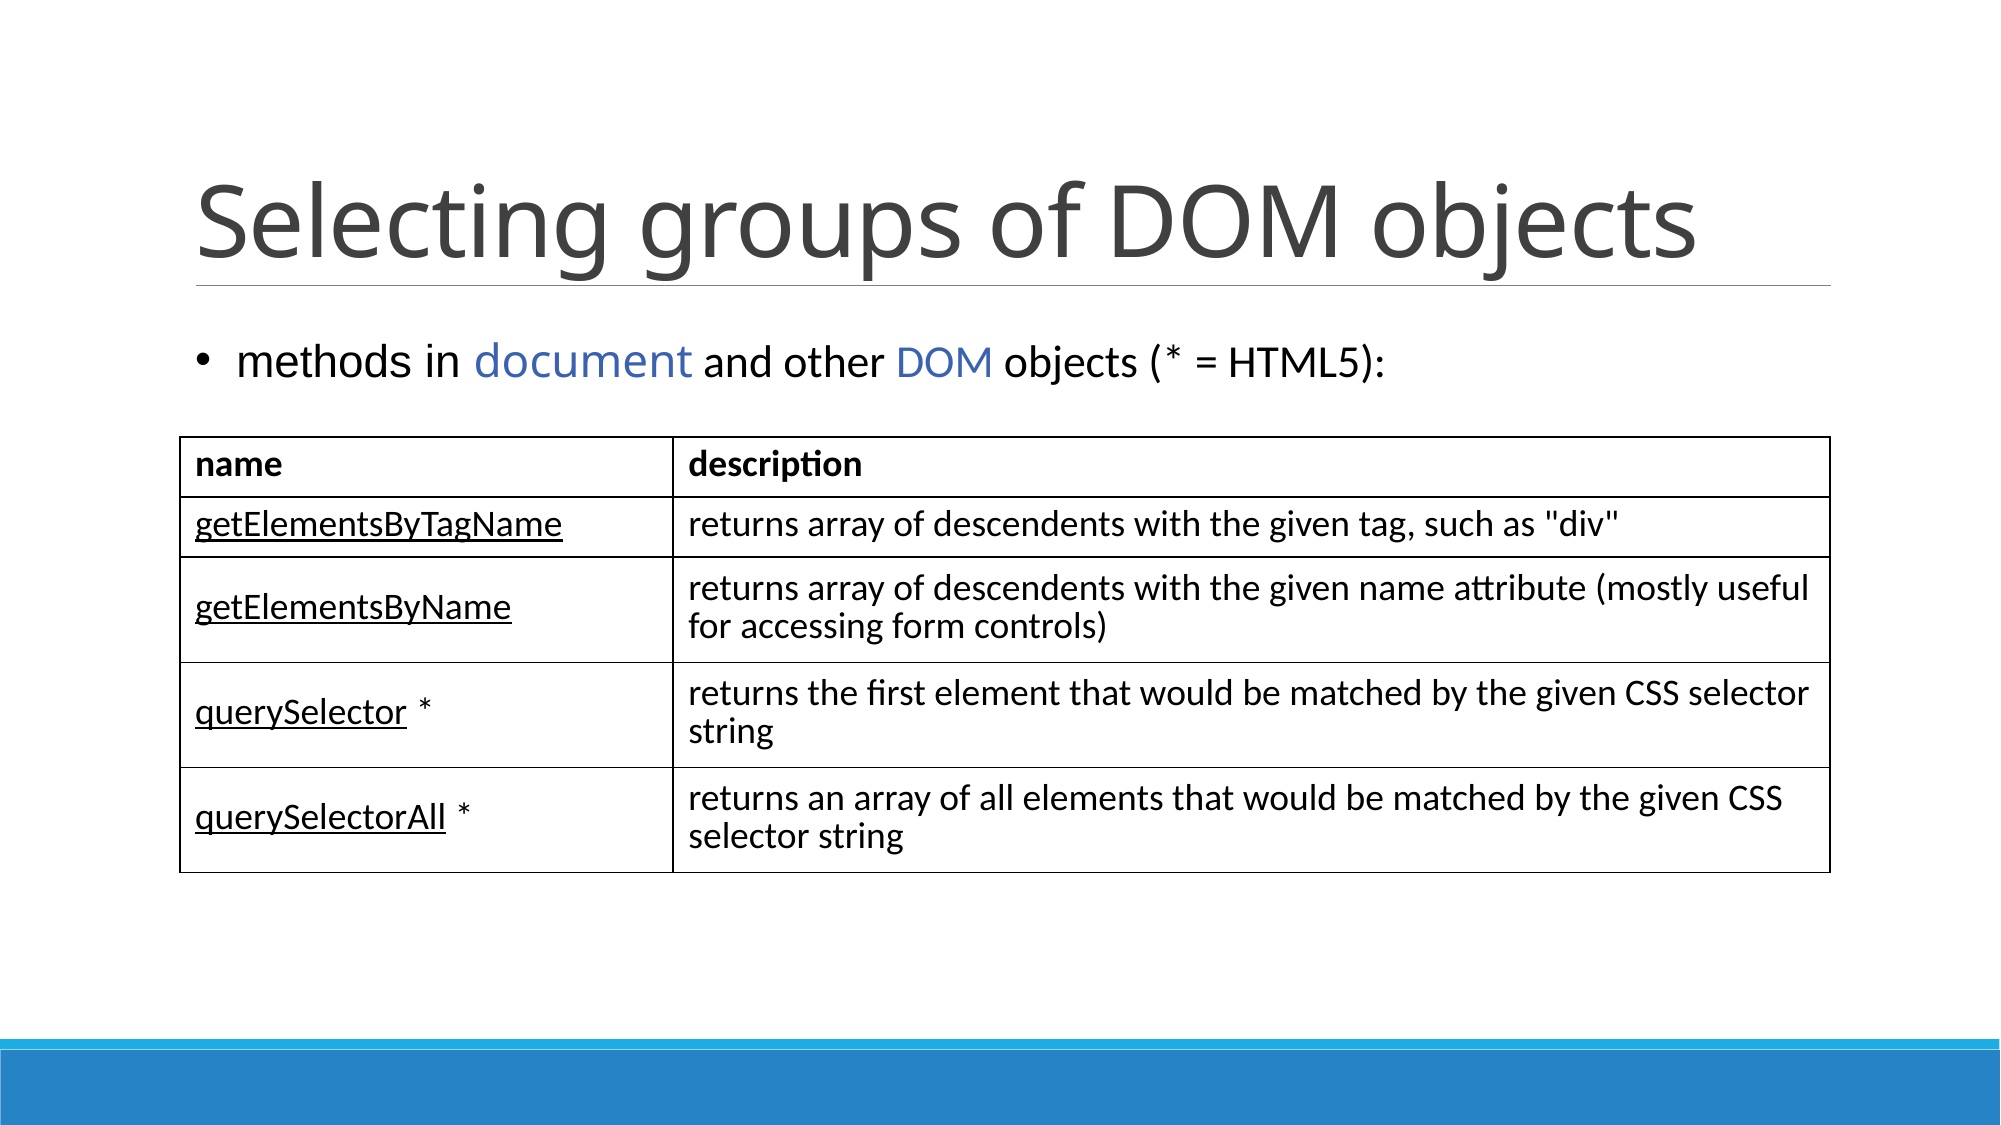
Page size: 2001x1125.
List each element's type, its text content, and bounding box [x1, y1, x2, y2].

table_header description [674, 438, 1829, 496]
table_cell querySelectorAll * [181, 768, 672, 872]
table_cell querySelector * [181, 663, 672, 767]
table_cell returns array of descendents with the given tag, such as "div" [674, 498, 1829, 556]
table_cell returns an array of all elements that would be matched by the given CSS selector string [674, 768, 1829, 872]
table_cell returns the first element that would be matched by the given CSS selector string [674, 663, 1829, 767]
table_cell getElementsByName [181, 558, 672, 662]
title Selecting groups of DOM objects [1409, 47, 1830, 285]
list methods in document and other DOM objects (* = HTML5): [180, 32, 1409, 436]
table_cell returns array of descendents with the given name attribute (mostly useful for accessing form controls) [674, 558, 1829, 662]
table_cell getElementsByTagName [181, 498, 672, 556]
table_header name [181, 438, 672, 496]
